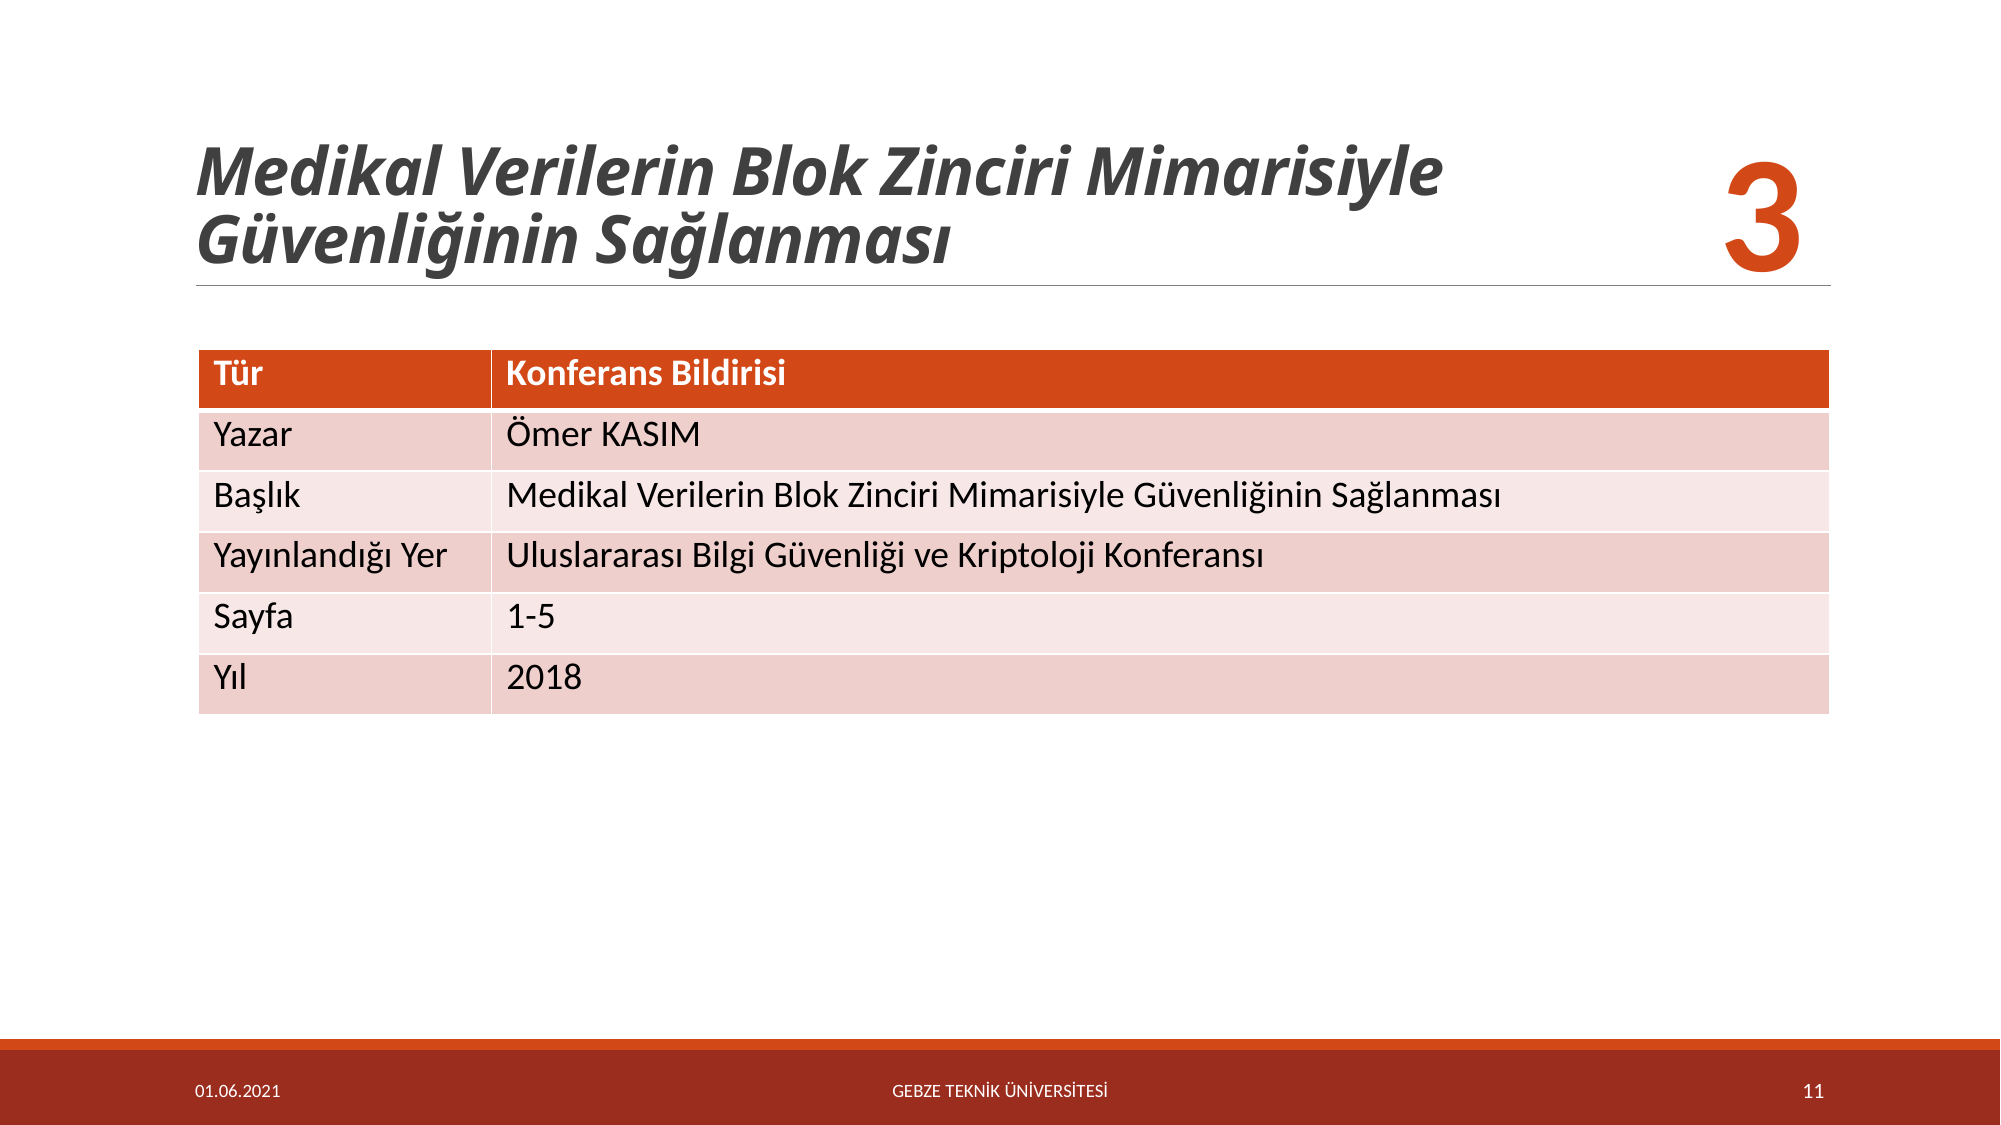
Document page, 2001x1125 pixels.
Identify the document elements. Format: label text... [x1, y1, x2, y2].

table_cell Uluslararası Bilgi Güvenliği ve Kriptoloji Konferansı [492, 533, 1829, 592]
footer GEBZE TEKNİK ÜNİVERSİTESİ [604, 1059, 1396, 1120]
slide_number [180, 1059, 586, 1120]
table_header Konferans Bildirisi [492, 350, 1829, 408]
table_cell Yayınlandığı Yer [199, 533, 491, 592]
table_cell Yazar [199, 413, 491, 470]
table_cell Sayfa [199, 594, 491, 653]
table_cell 2018 [492, 655, 1829, 714]
table_cell Medikal Verilerin Blok Zinciri Mimarisiyle Güvenliğinin Sağlanması [492, 472, 1829, 531]
table_header Tür [199, 350, 491, 408]
text_box 3 [1705, 97, 1820, 312]
table_cell Ömer KASIM [492, 413, 1829, 470]
table_cell Başlık [199, 472, 491, 531]
slide_number 11 [1624, 1059, 1840, 1120]
table_cell Yıl [199, 655, 491, 714]
title Medikal Verilerin Blok Zinciri Mimarisiyle Güvenliğinin Sağlanması [180, 47, 1830, 285]
table_cell 1-5 [492, 594, 1829, 653]
